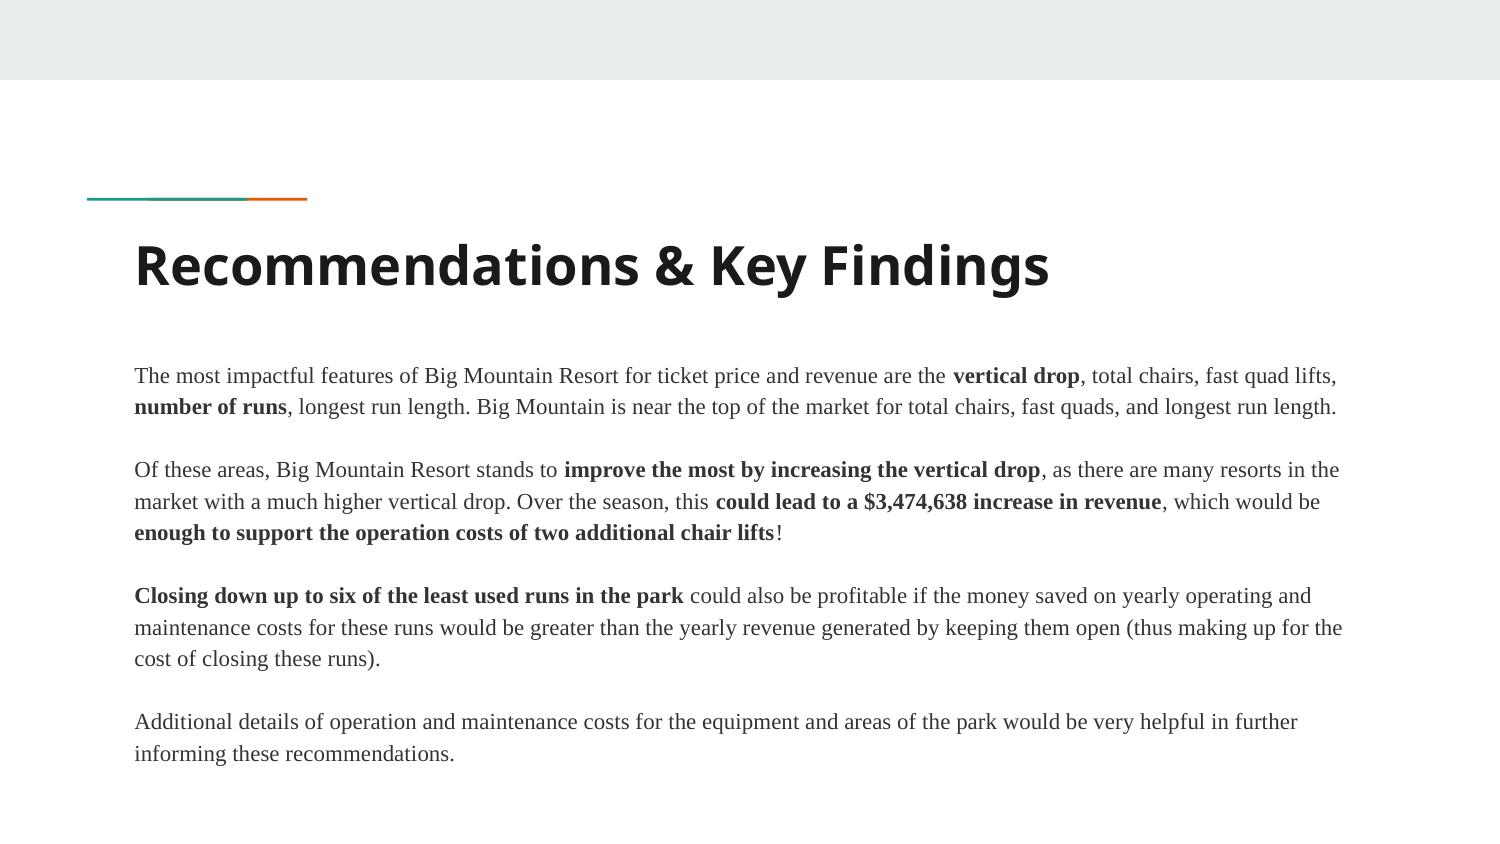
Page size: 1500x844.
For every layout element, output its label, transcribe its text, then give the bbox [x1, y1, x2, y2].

title Recommendations & Key Findings [119, 216, 1381, 305]
list The most impactful features of Big Mountain Resort for ticket price and revenue are the vertical drop, total chairs, fast quad lifts, number of runs, longest run length. Big Mountain is near the top of the market for total chairs, fast quads, and longest run length. Of these areas, Big Mountain Resort stands to improve the most by increasing the vertical drop, as there are many resorts in the market with a much higher vertical drop. Over the season, this could lead to a $3,474,638 increase in revenue, which would be enough to support the operation costs of two additional chair lifts! Closing down up to six of the least used runs in the park could also be profitable if the money saved on yearly operating and maintenance costs for these runs would be greater than the yearly revenue generated by keeping them open (thus making up for the cost of closing these runs). Additional details of operation and maintenance costs for the equipment and areas of the park would be very helpful in further informing these recommendations. [119, 341, 1381, 712]
